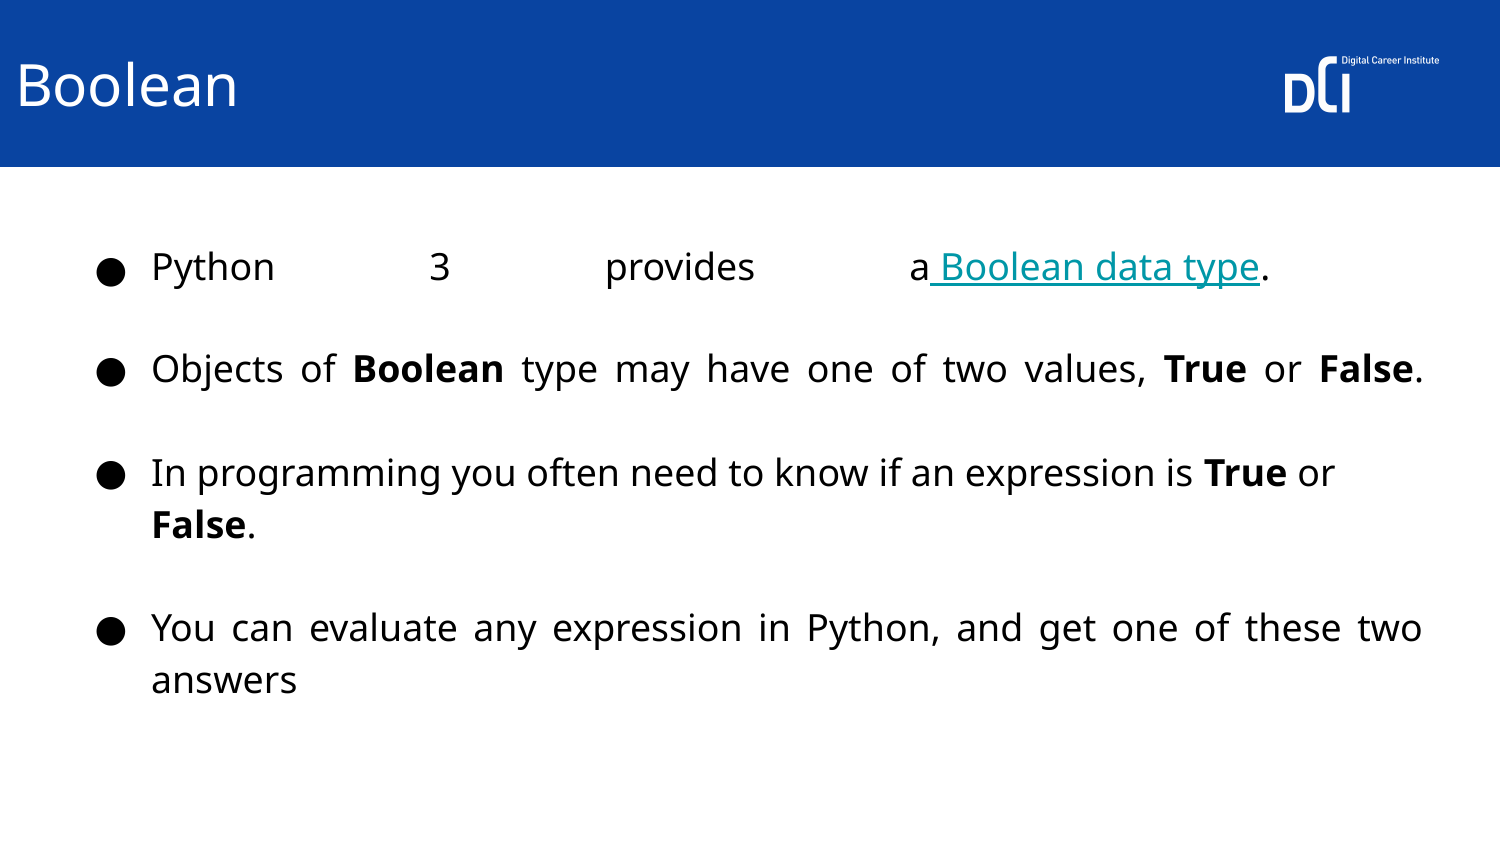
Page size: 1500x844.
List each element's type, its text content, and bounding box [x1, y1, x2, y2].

picture [1274, 43, 1445, 123]
text_box Python 3 provides a Boolean data type. Objects of Boolean type may have one of two values, True or False. In programming you often need to know if an expression is True or False. You can evaluate any expression in Python, and get one of these two answers [60, 220, 1440, 844]
title Boolean [0, 0, 1500, 167]
